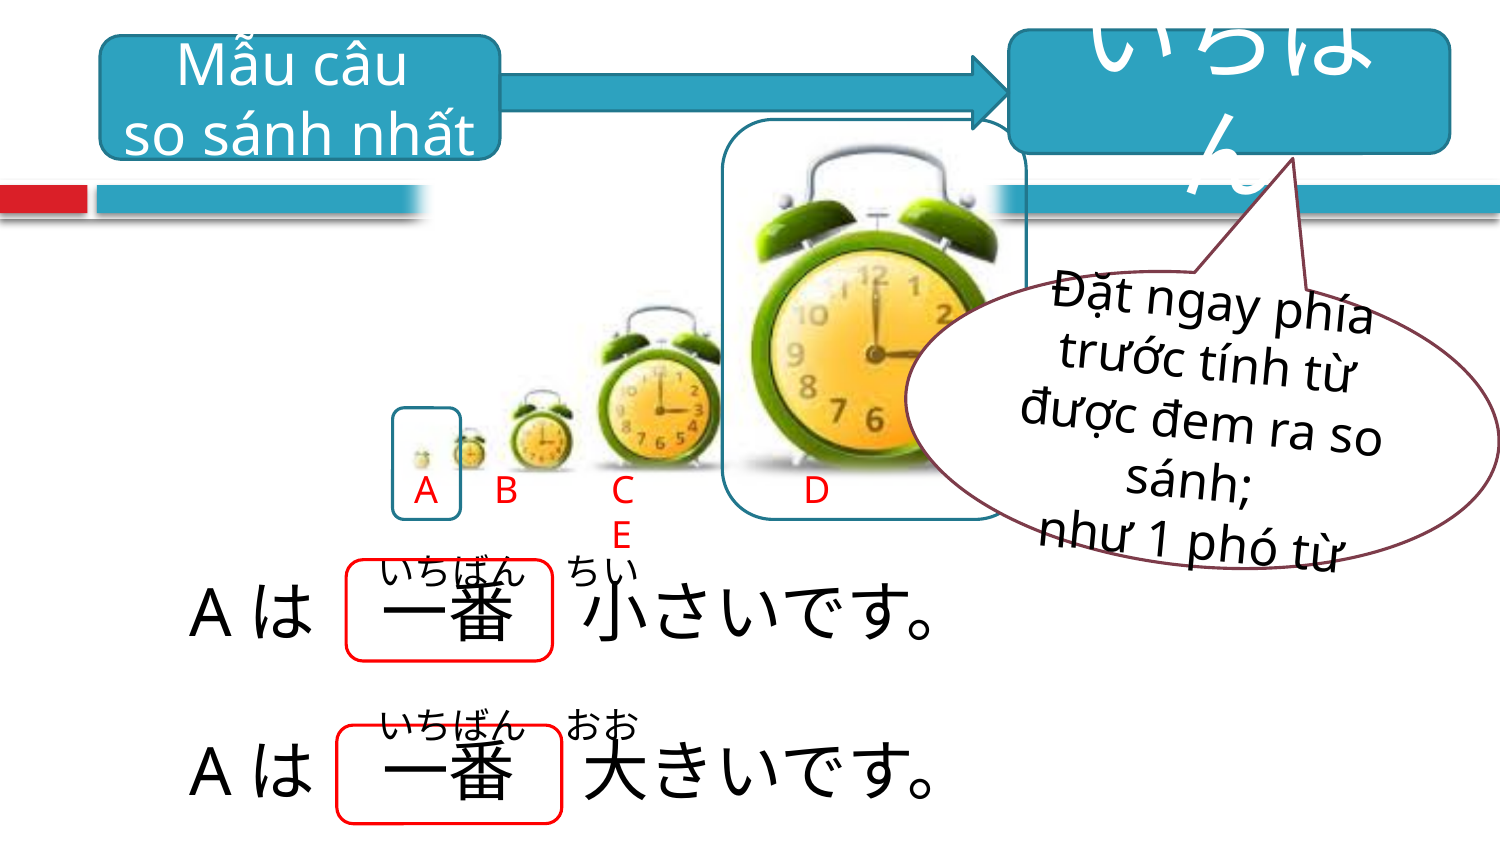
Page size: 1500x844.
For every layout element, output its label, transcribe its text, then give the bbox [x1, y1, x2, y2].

text_box いちばん おお [362, 694, 685, 755]
text_box [498, 55, 1011, 119]
text_box A B C D E [399, 498, 969, 561]
text_box [729, 498, 1000, 521]
picture [399, 119, 1019, 488]
text_box [335, 723, 564, 826]
text_box Aは 一番 小さいです。 [548, 561, 989, 659]
text_box Aは 一番 小さいです。 [173, 561, 351, 659]
text_box Đặt ngay phía trước tính từ được đem ra so sánh; như 1 phó từ [971, 156, 1500, 571]
text_box Mẫu câu so sánh nhất [98, 34, 502, 161]
text_box [1024, 155, 1028, 287]
text_box いちばん ちい [362, 540, 685, 601]
text_box [344, 558, 555, 663]
text_box [390, 412, 463, 521]
text_box Aは 一番 大きいです。 [561, 720, 1326, 818]
text_box いちばん [1007, 28, 1452, 156]
text_box Aは 一番 大きいです。 [173, 720, 362, 818]
